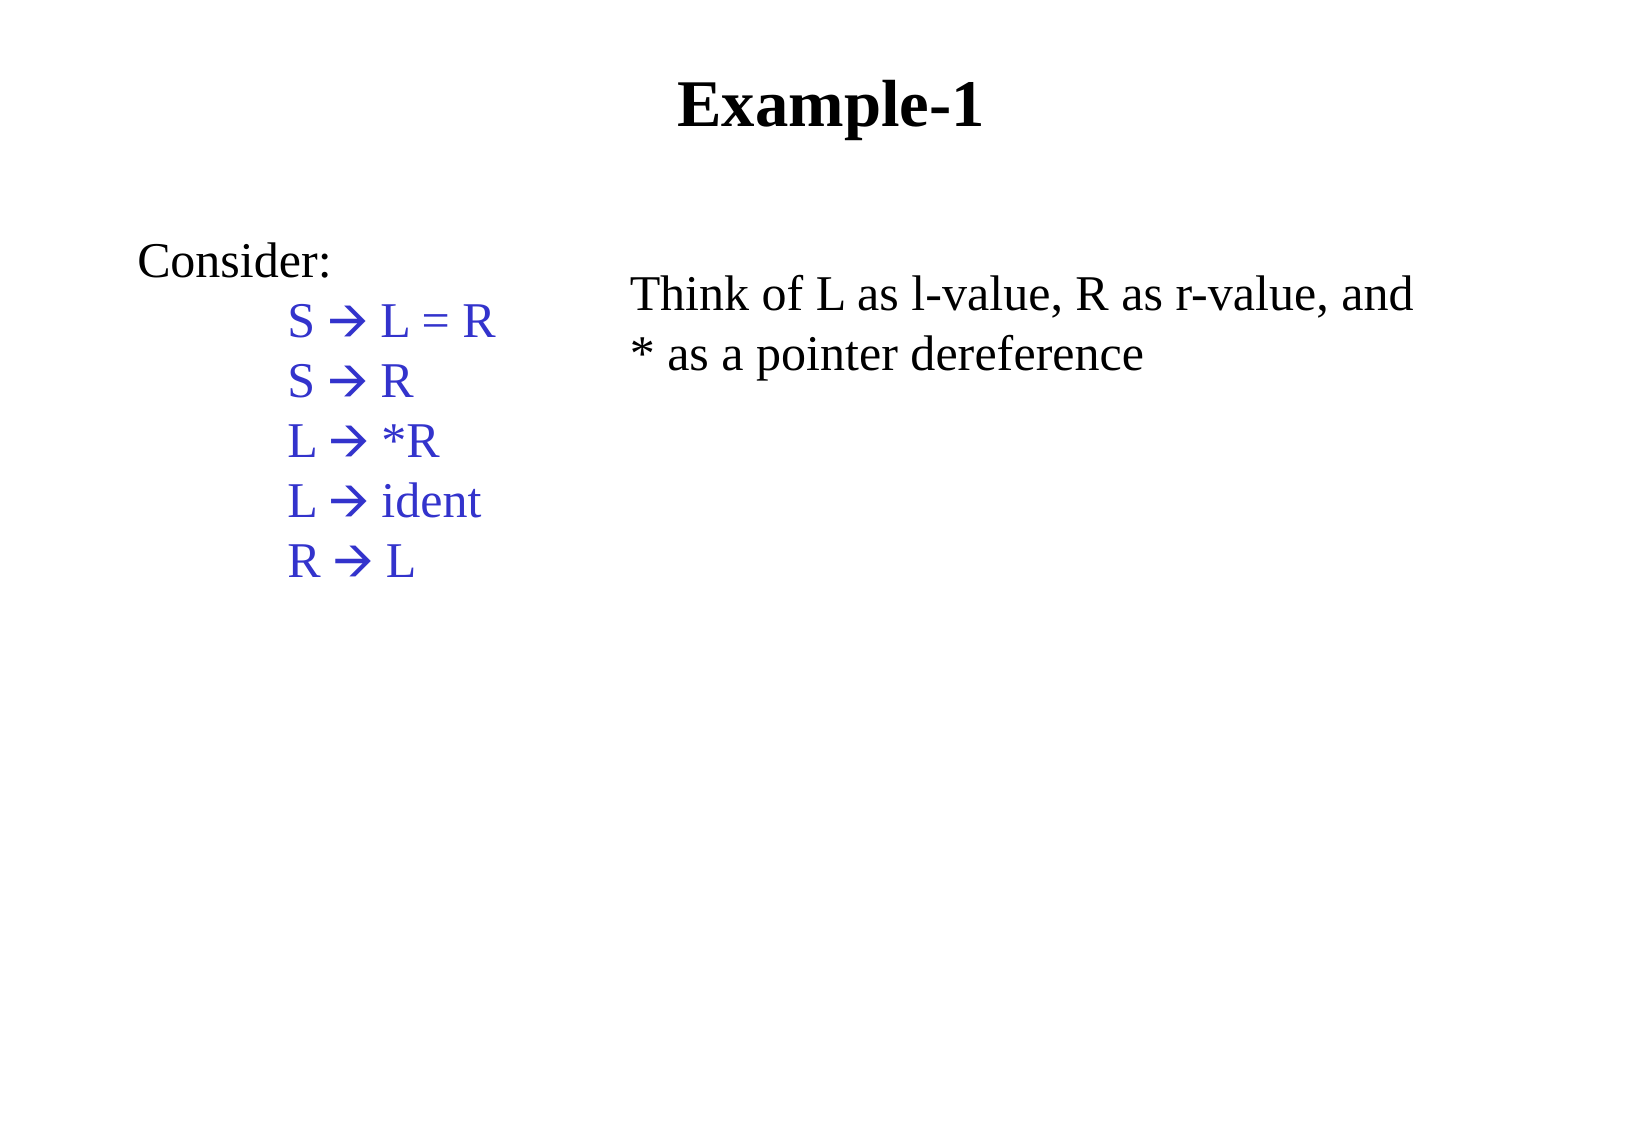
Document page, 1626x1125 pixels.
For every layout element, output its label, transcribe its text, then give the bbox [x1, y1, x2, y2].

title Example-1 [62, 24, 1600, 175]
text_box Consider: S 🡪 L = R S 🡪 R L 🡪 *R L 🡪 ident R 🡪 L [123, 220, 520, 595]
text_box Think of L as l-value, R as r-value, and * as a pointer dereference [615, 253, 1434, 388]
